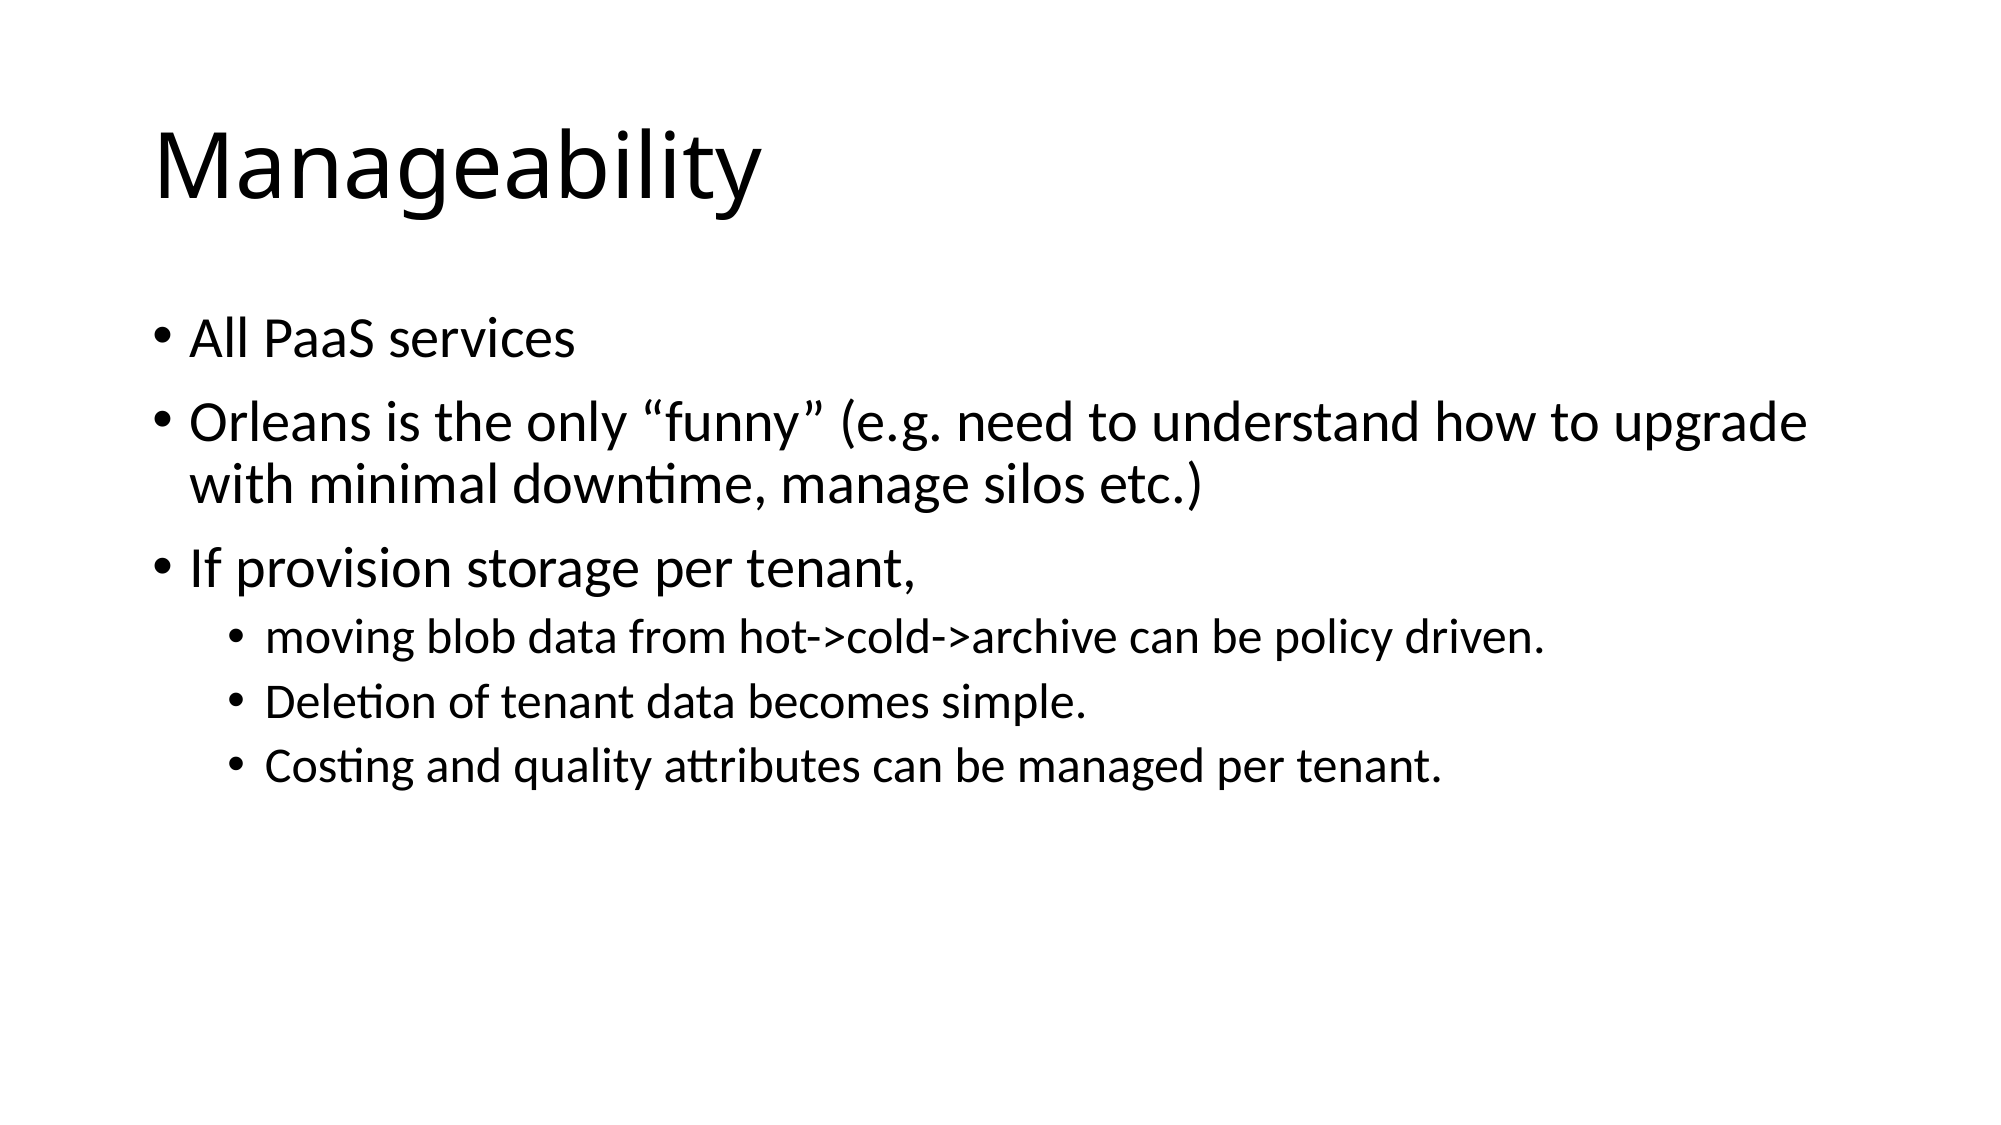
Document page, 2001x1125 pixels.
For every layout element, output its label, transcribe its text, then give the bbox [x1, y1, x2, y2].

list All PaaS services Orleans is the only “funny” (e.g. need to understand how to upgrade with minimal downtime, manage silos etc.) If provision storage per tenant, moving blob data from hot->cold->archive can be policy driven. Deletion of tenant data becomes simple. Costing and quality attributes can be managed per tenant. [137, 299, 1863, 1014]
title Manageability [137, 59, 1863, 278]
